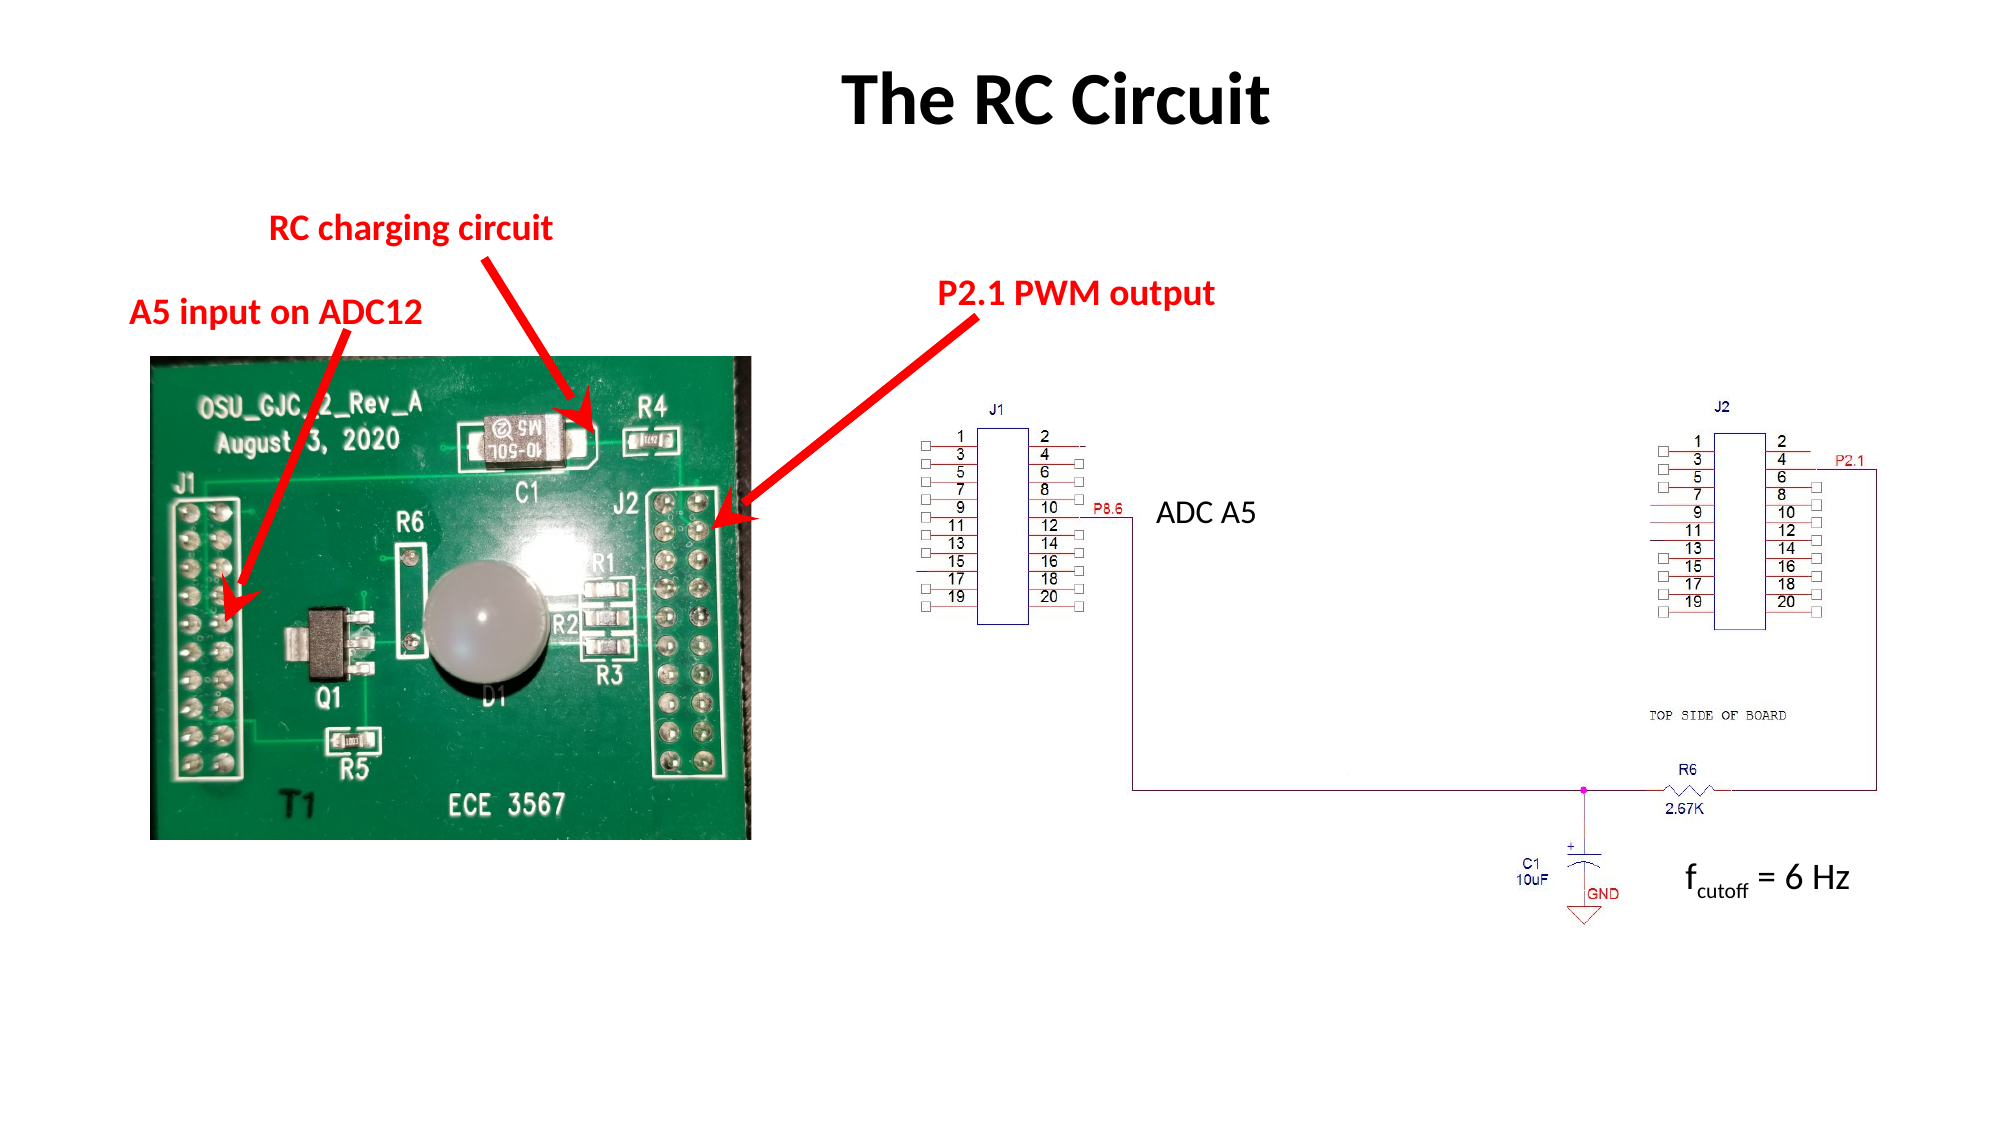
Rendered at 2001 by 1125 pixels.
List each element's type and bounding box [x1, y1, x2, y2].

text_box [112, 42, 1967, 928]
